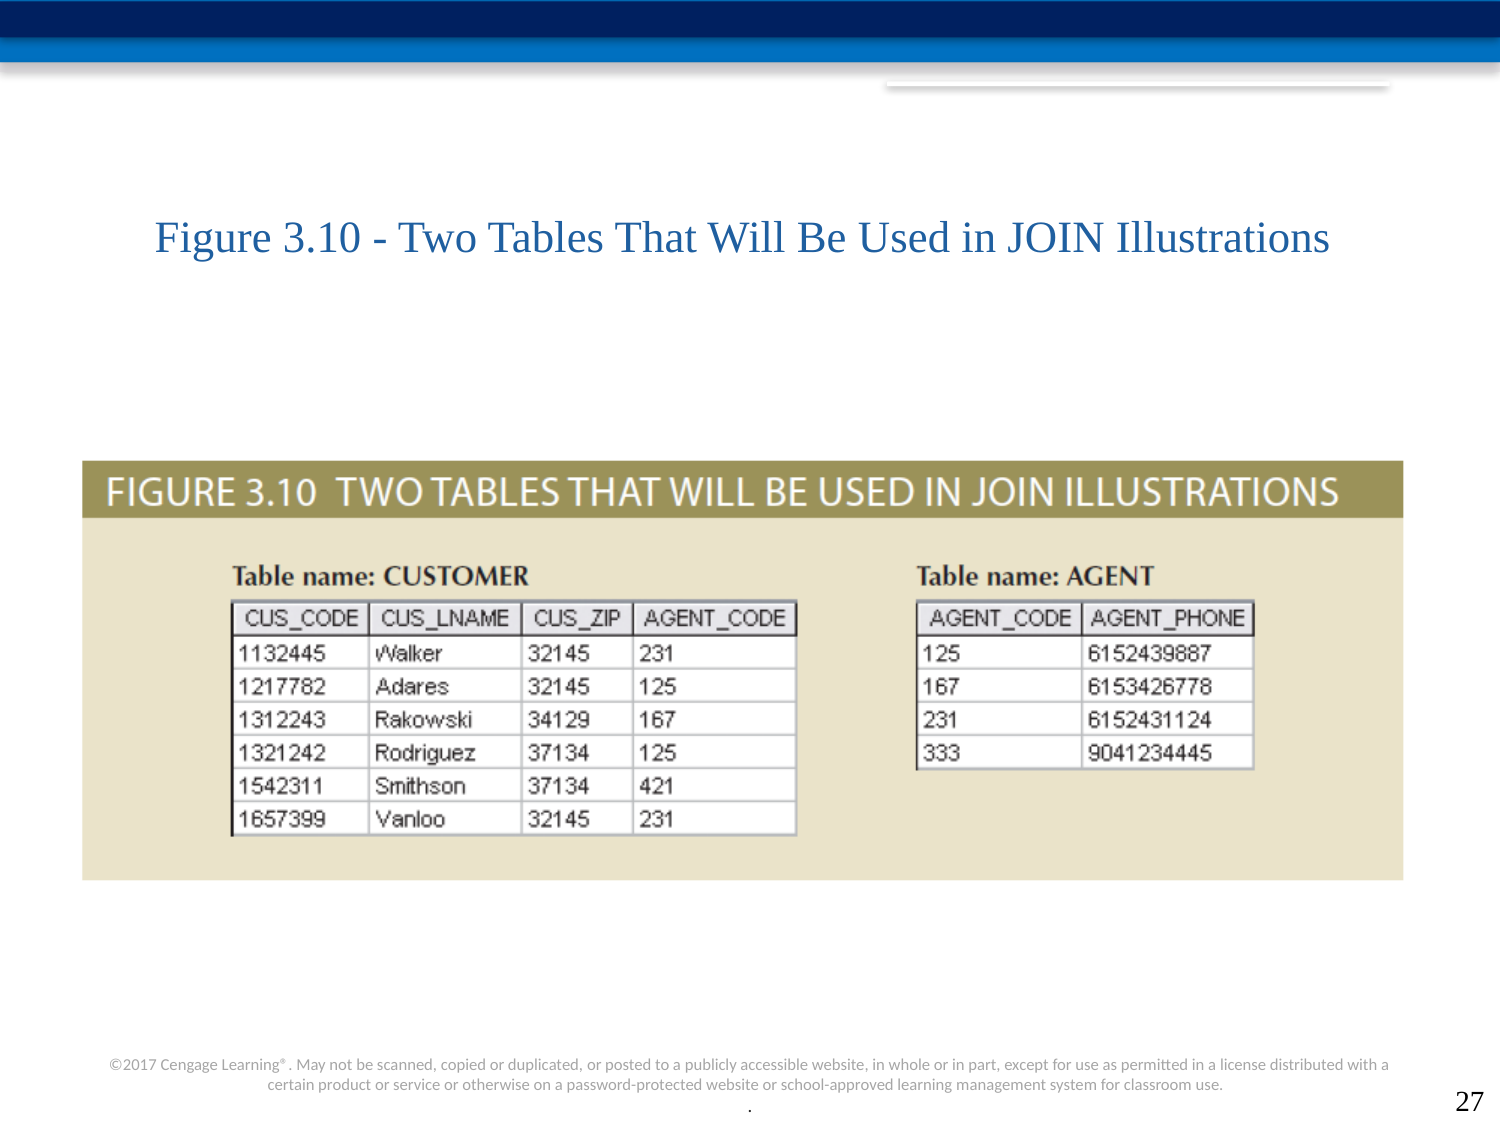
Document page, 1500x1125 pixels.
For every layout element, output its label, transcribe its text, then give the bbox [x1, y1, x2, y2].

slide_number 27 [1425, 1074, 1500, 1125]
picture [74, 449, 1426, 891]
title Figure 3.10 - Two Tables That Will Be Used in JOIN Illustrations [74, 149, 1425, 325]
